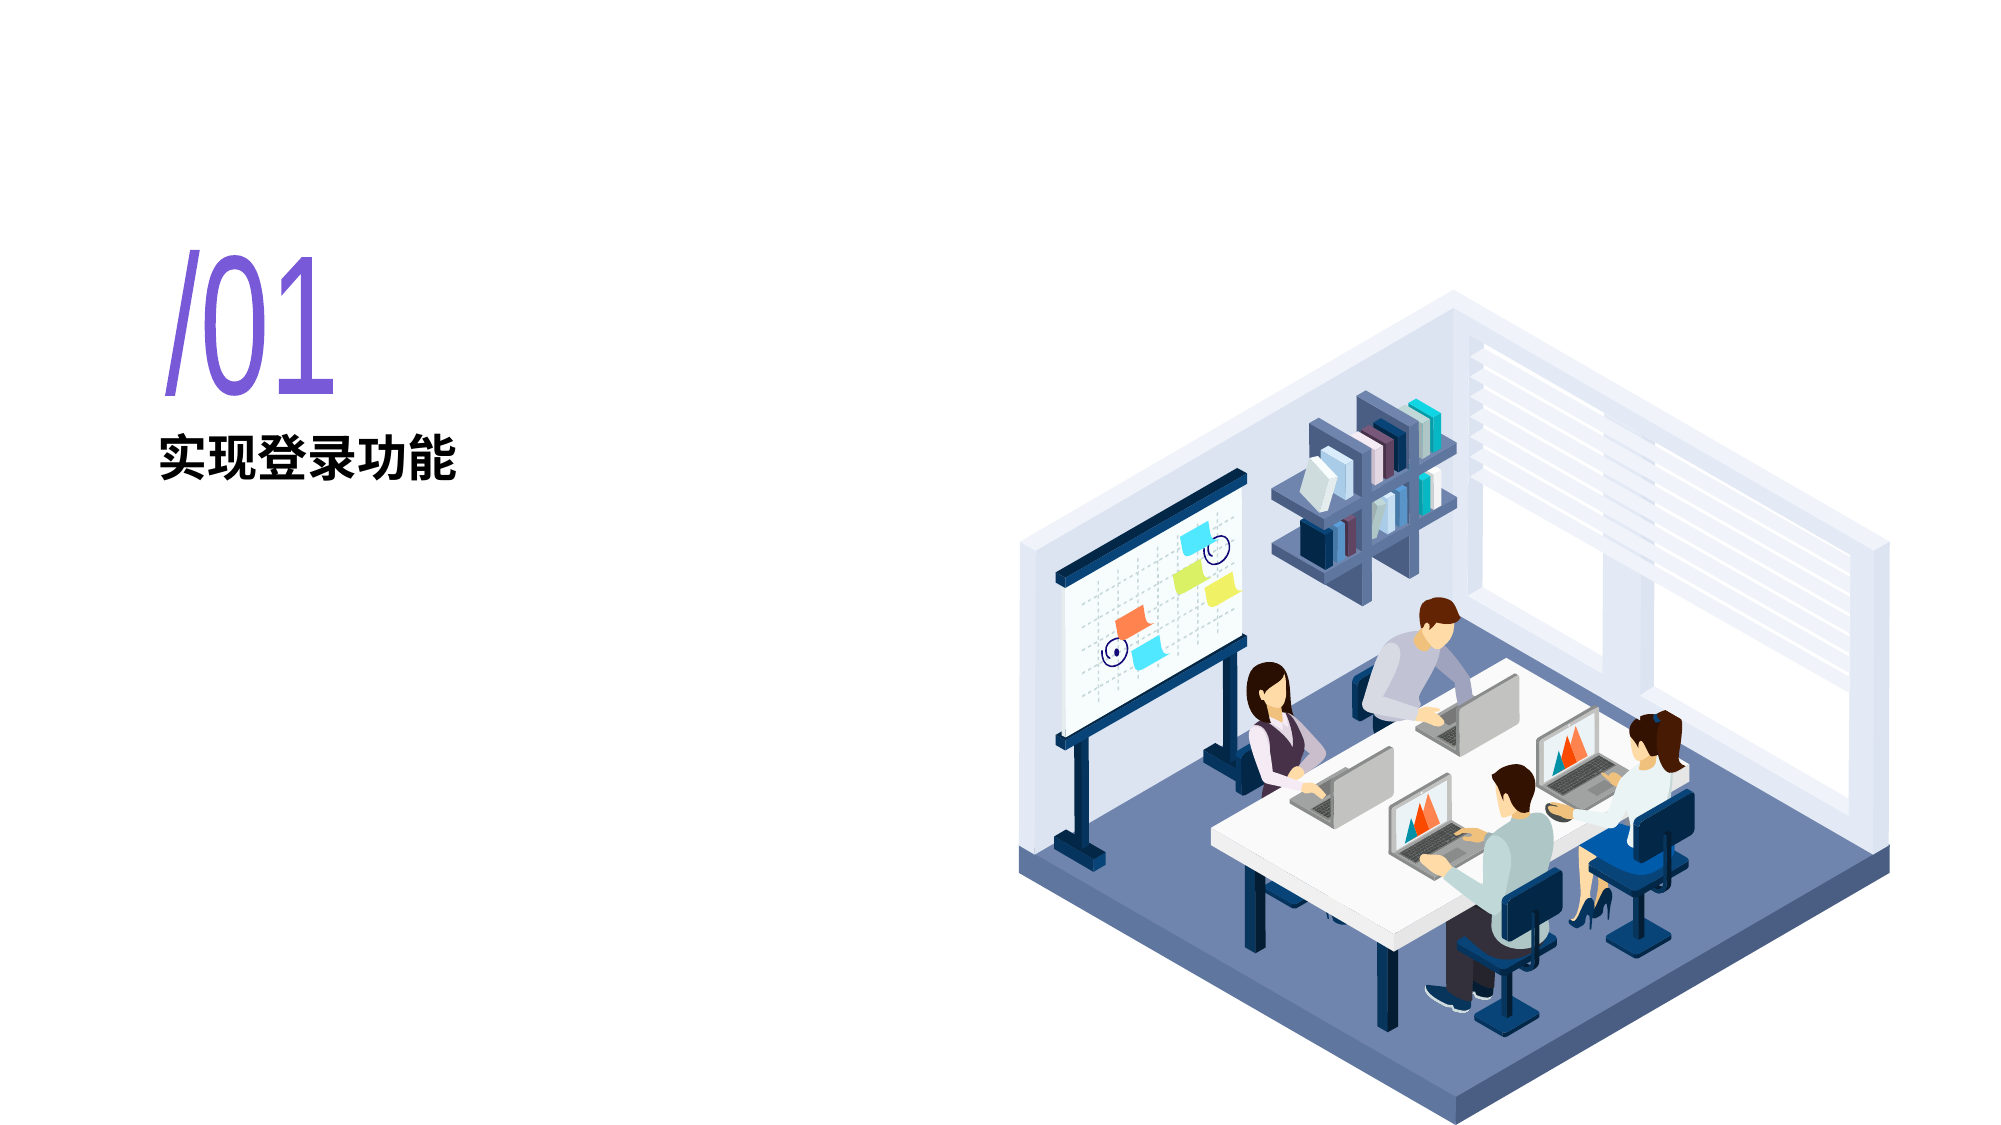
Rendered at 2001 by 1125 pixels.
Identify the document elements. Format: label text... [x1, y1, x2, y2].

title 实现登录功能 [142, 348, 1032, 496]
